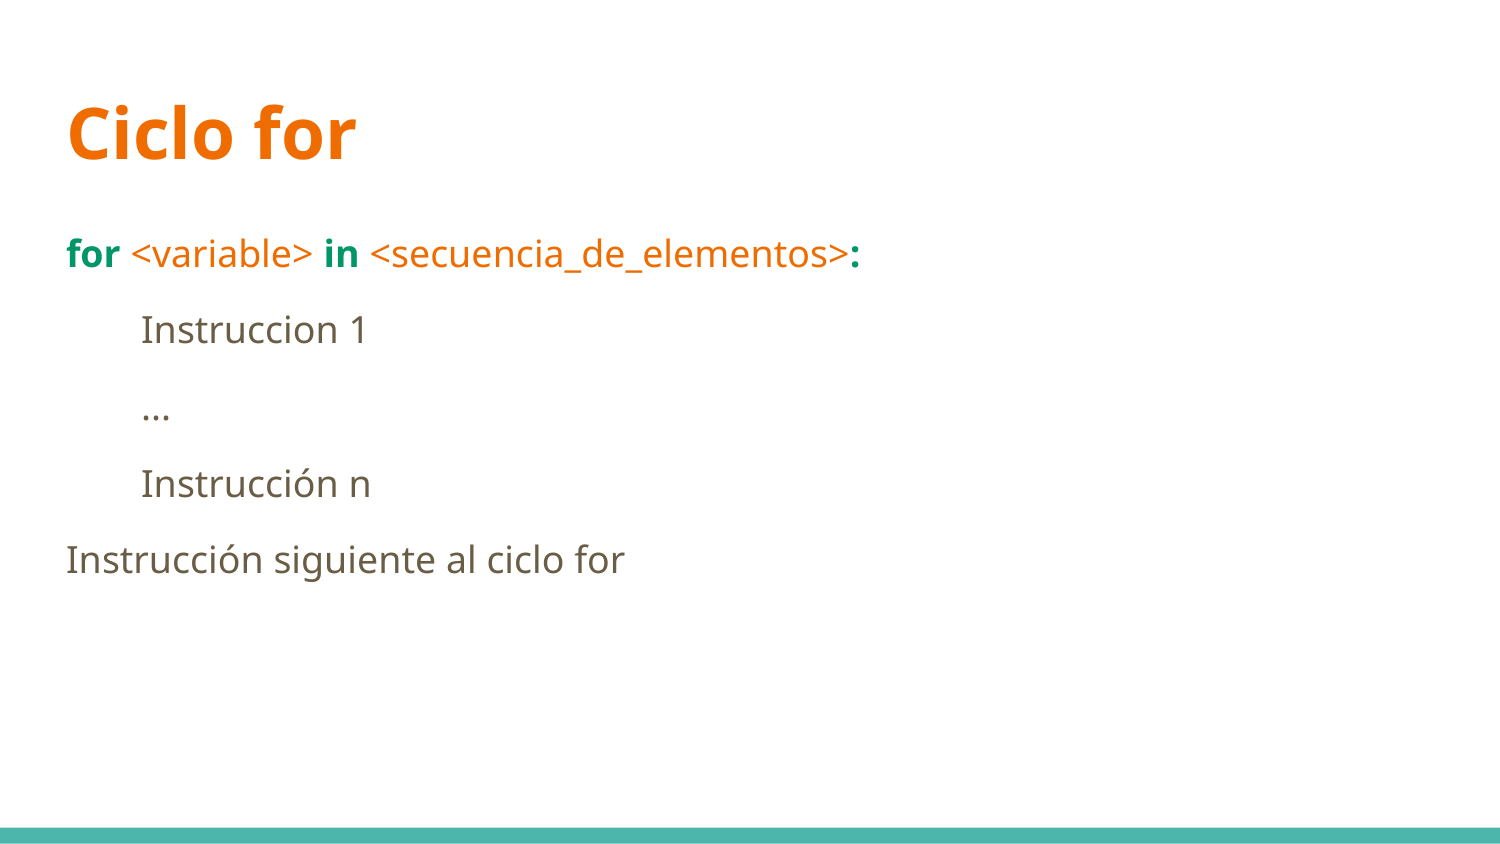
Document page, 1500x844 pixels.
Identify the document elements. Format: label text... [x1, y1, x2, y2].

title Ciclo for [51, 72, 1449, 189]
list for <variable> in <secuencia_de_elementos>: Instruccion 1 ... Instrucción n Instrucción siguiente al ciclo for [51, 207, 1449, 750]
